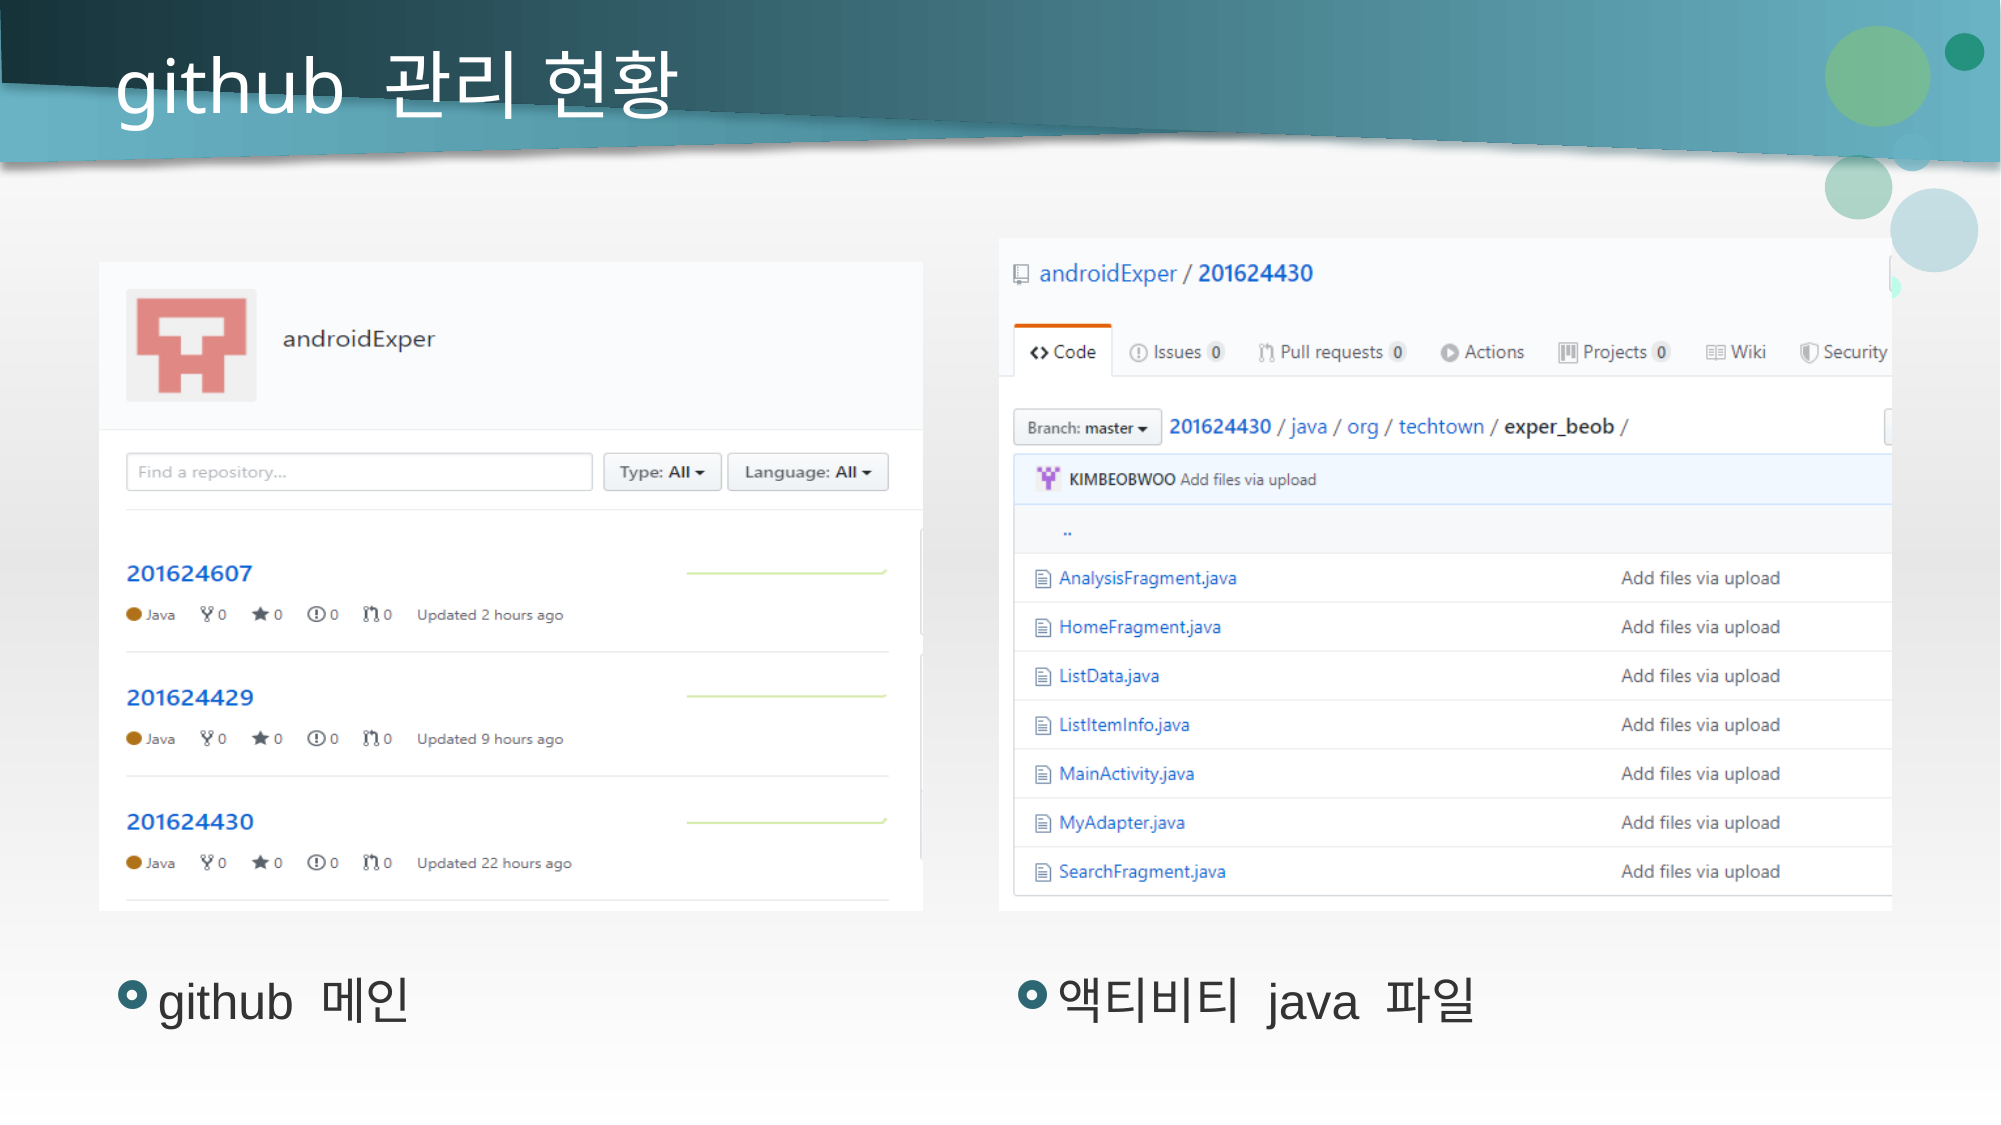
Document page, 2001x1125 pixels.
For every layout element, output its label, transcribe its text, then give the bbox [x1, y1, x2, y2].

title github 관리 현황 [99, 12, 1900, 155]
list 액티비티 java 파일 [999, 962, 1884, 1066]
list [998, 236, 1893, 912]
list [98, 260, 925, 912]
list github 메인 [99, 962, 984, 1059]
